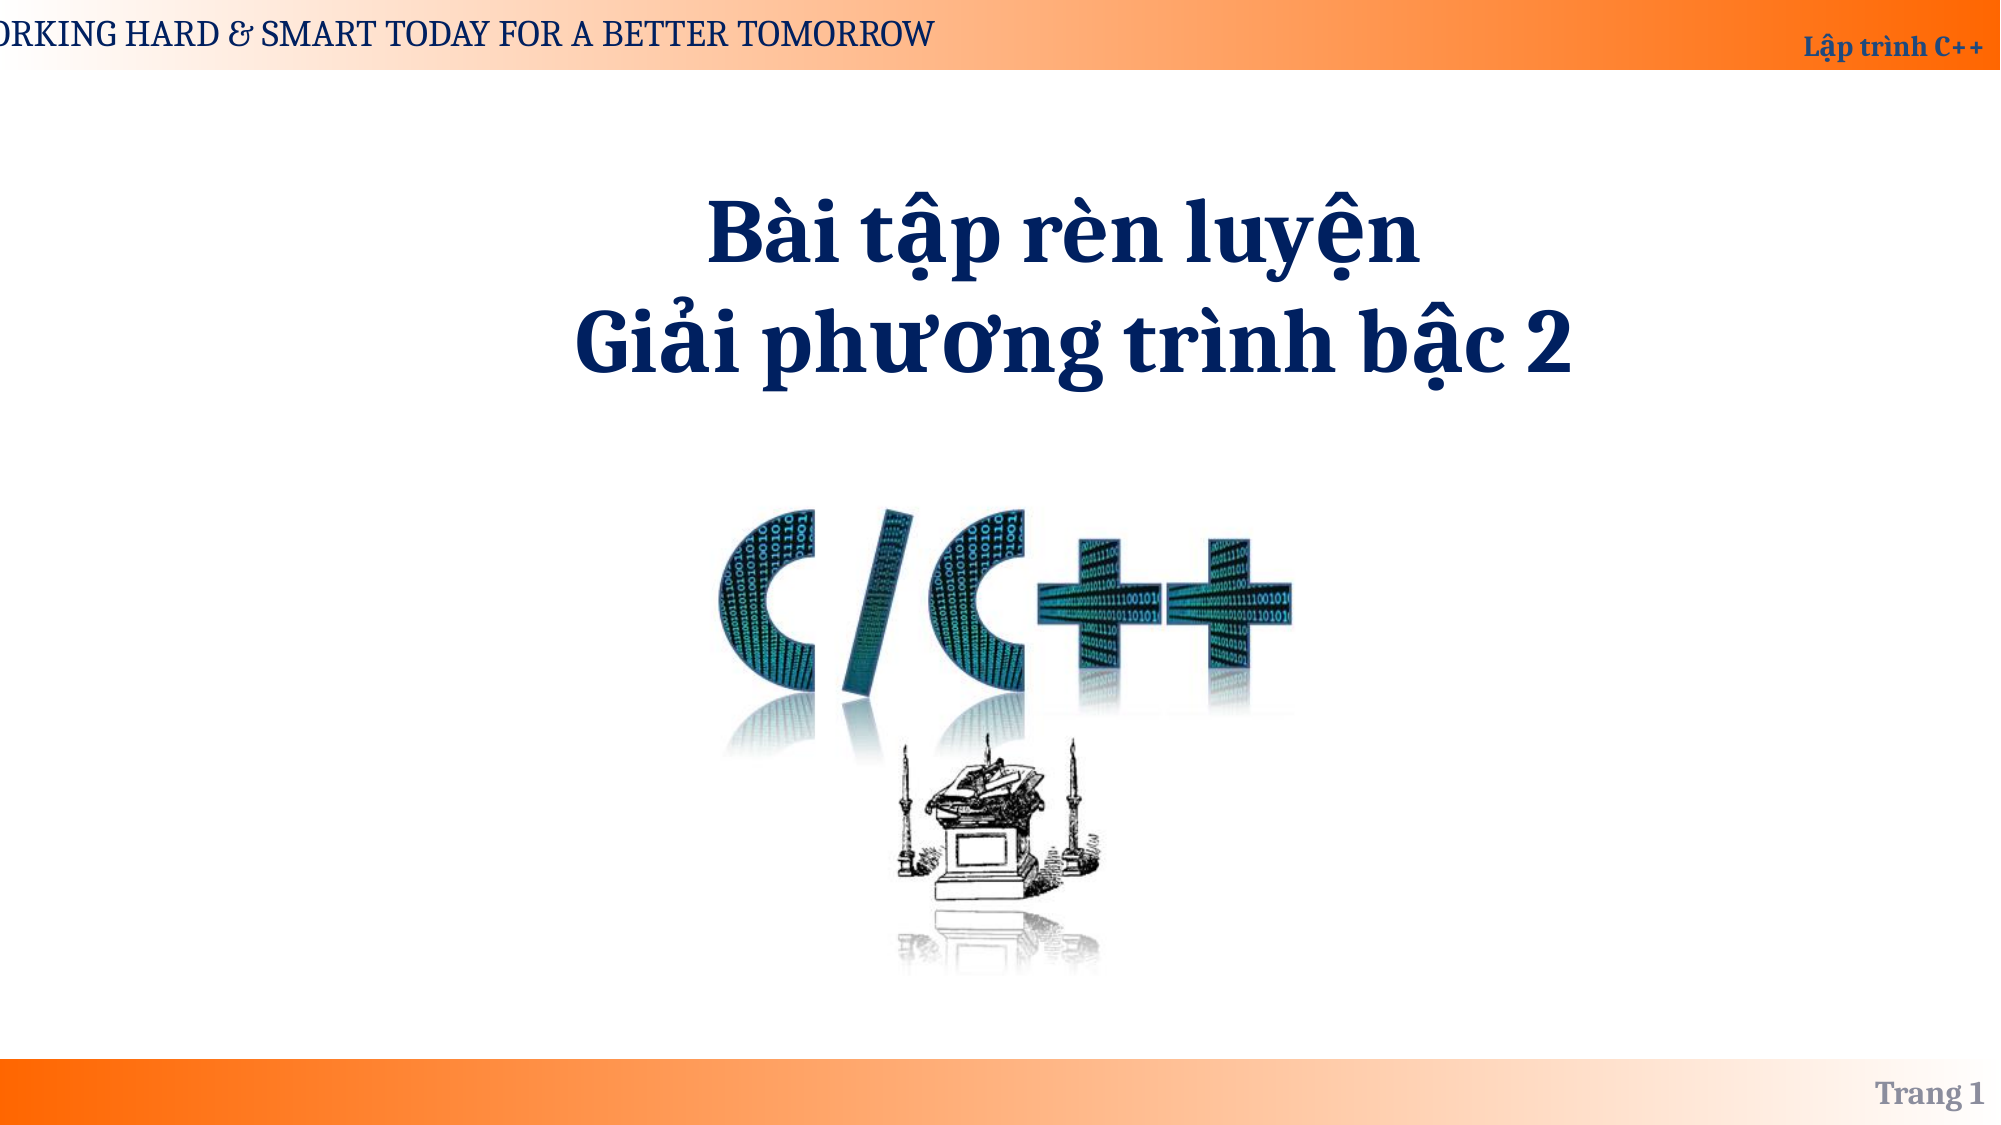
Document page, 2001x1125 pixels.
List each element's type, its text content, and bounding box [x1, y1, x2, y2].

slide_number Trang 1 [1533, 1060, 2000, 1121]
slide_number Trang 2 [1609, 0, 1613, 70]
text_box Bài tập rèn luyện Giải phương trình bậc 2 [411, 124, 1738, 438]
picture [690, 486, 1310, 998]
